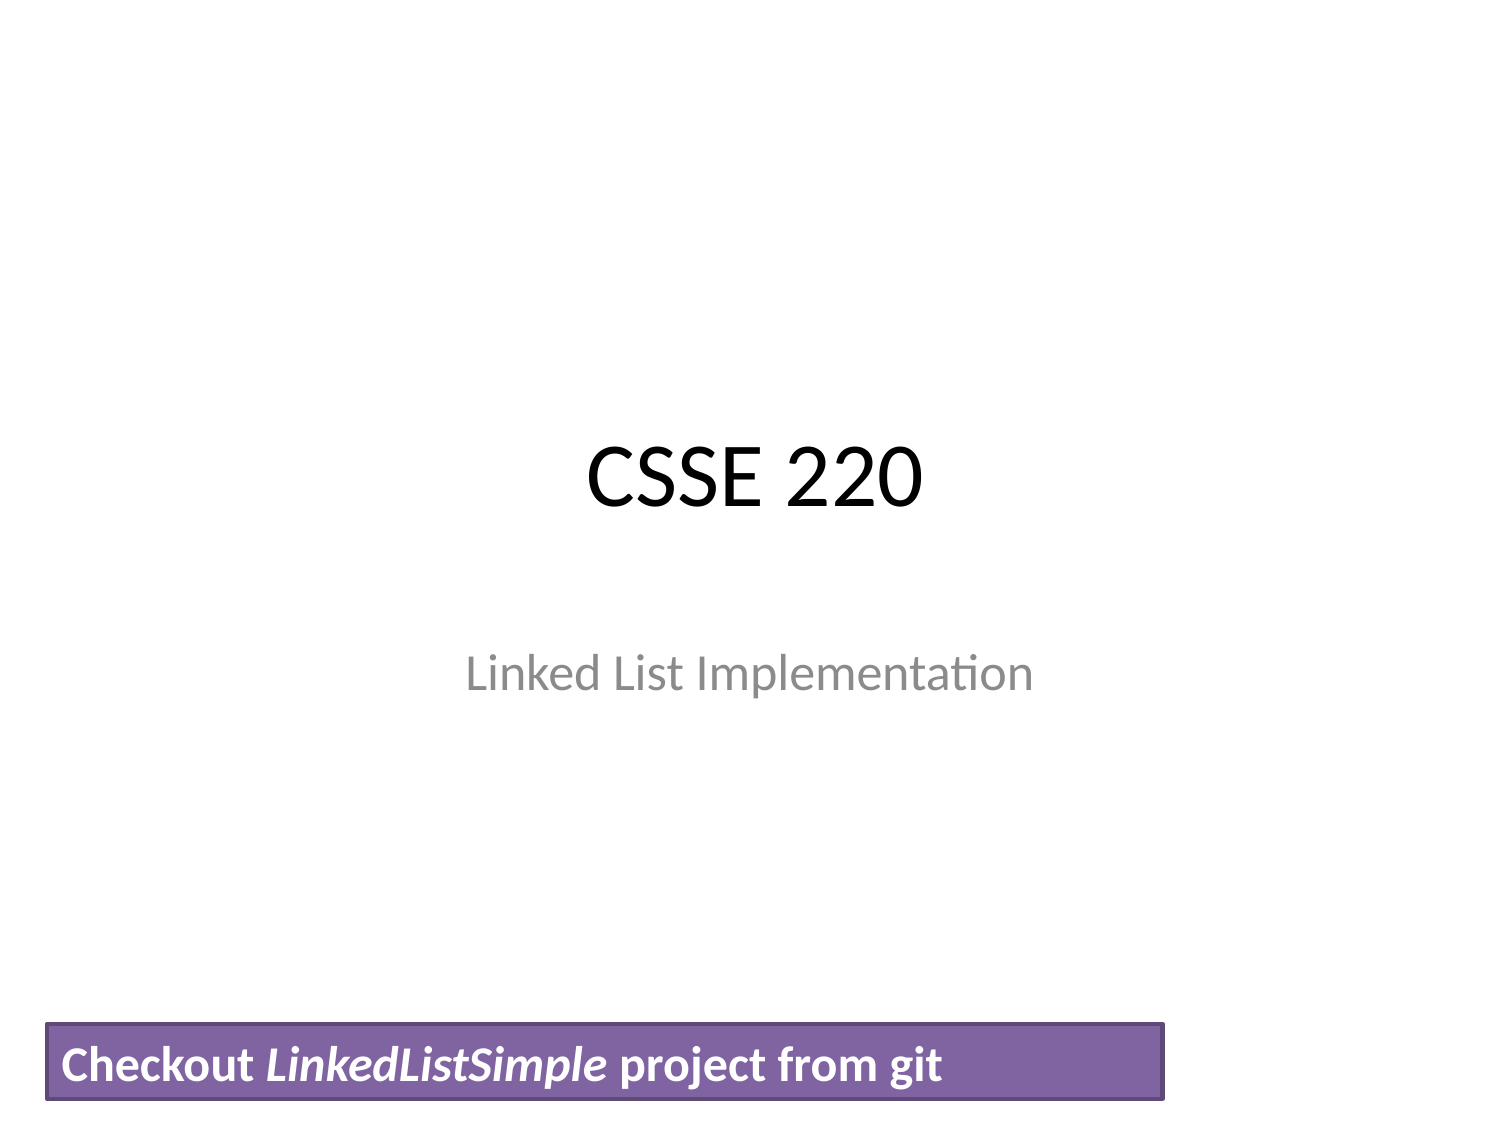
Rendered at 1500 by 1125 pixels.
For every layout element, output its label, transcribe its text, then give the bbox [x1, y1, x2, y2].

subtitle Linked List Implementation [225, 637, 1275, 925]
text_box Checkout LinkedListSimple project from git [45, 1022, 1165, 1101]
title CSSE 220 [118, 349, 1394, 591]
